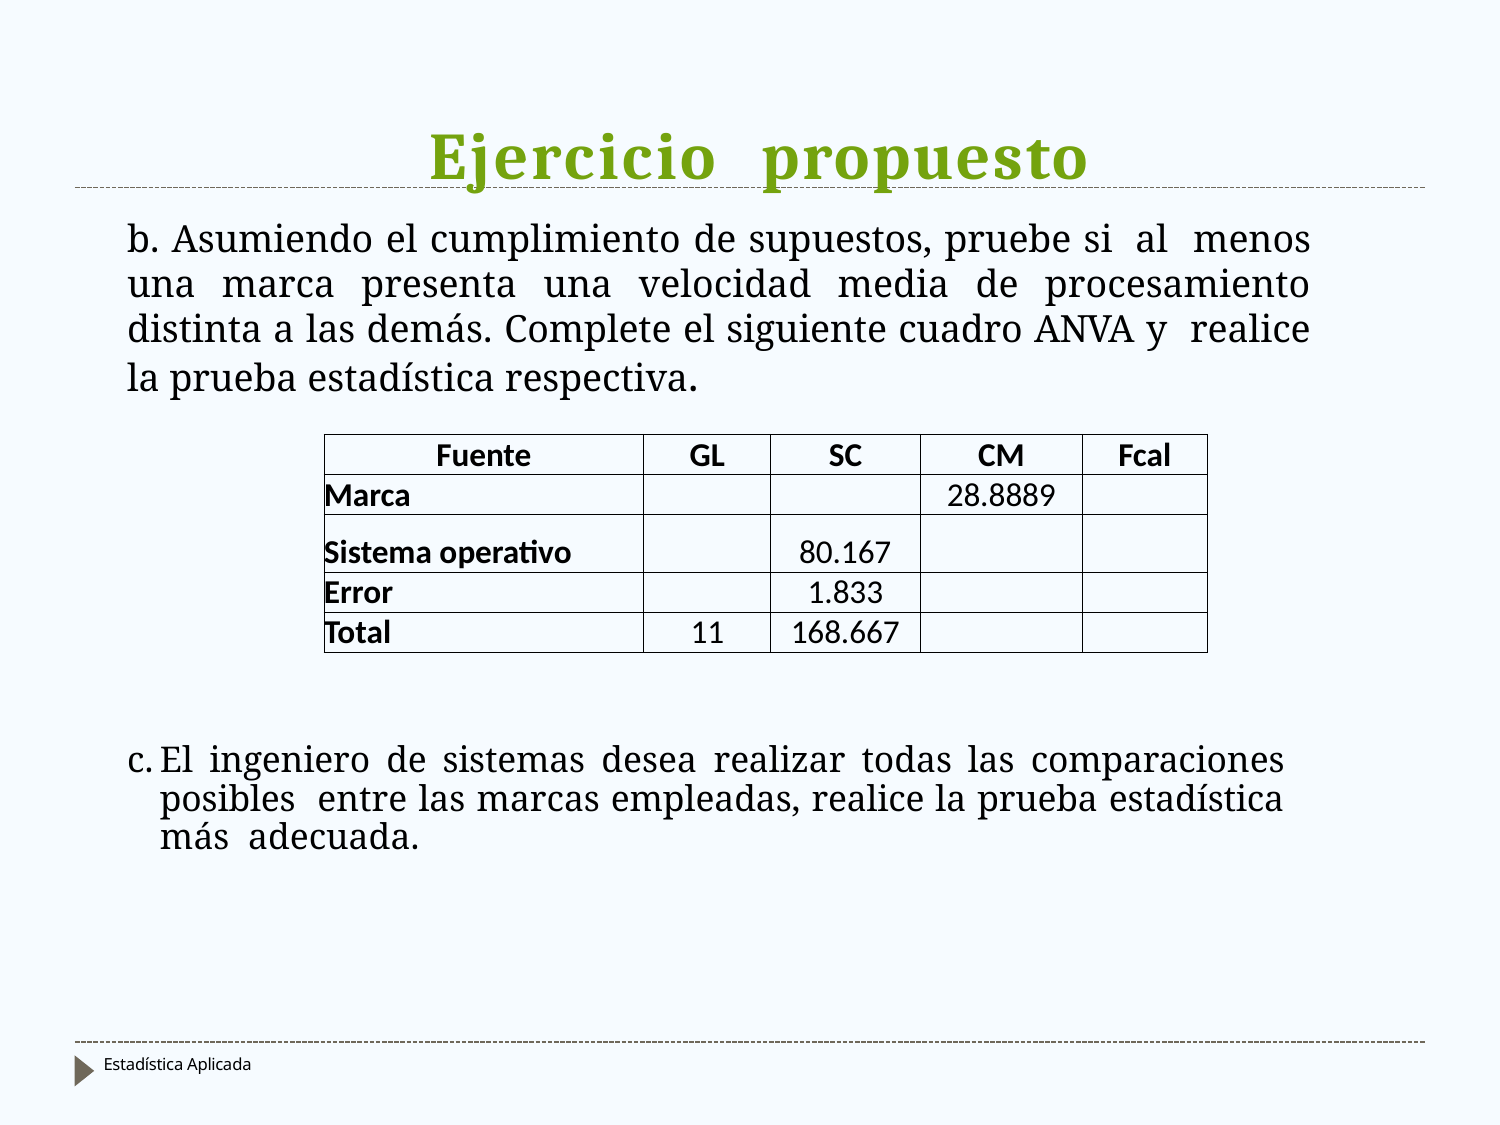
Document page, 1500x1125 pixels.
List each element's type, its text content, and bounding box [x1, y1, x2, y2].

table_header Fcal [1083, 435, 1207, 474]
table_cell 1.833 [771, 573, 920, 612]
table_cell 168.667 [771, 613, 920, 652]
footer Estadística Aplicada [101, 1052, 394, 1125]
table_cell [921, 515, 1082, 572]
table_cell Marca [325, 475, 643, 514]
table_cell [644, 573, 770, 612]
table_header GL [644, 435, 770, 474]
table_cell Sistema operativo [325, 515, 643, 572]
table_cell [771, 475, 920, 514]
table_cell [644, 475, 770, 514]
table_cell Total [325, 613, 643, 652]
table_header SC [771, 435, 920, 474]
title Ejercicio propuesto [427, 110, 1104, 212]
table_cell [644, 515, 770, 572]
table_cell [921, 573, 1082, 612]
table_cell [1083, 573, 1207, 612]
text_box El ingeniero de sistemas desea realizar todas las comparaciones posibles entre las marcas empleadas, realice la prueba estadística más adecuada. [125, 734, 1285, 857]
table_cell 80.167 [771, 515, 920, 572]
table_cell [1083, 613, 1207, 652]
text_box b. Asumiendo el cumplimiento de supuestos, pruebe si al menos una marca presenta una velocidad media de procesamiento distinta a las demás. Complete el siguiente cuadro ANVA y realice la prueba estadística respectiva. [124, 212, 1312, 400]
table_cell Error [325, 573, 643, 612]
table_cell [1083, 475, 1207, 514]
table_cell [921, 613, 1082, 652]
table_cell 28.8889 [921, 475, 1082, 514]
table_cell 11 [644, 613, 770, 652]
table_header Fuente [325, 435, 643, 474]
table_header CM [921, 435, 1082, 474]
table_cell [1083, 515, 1207, 572]
